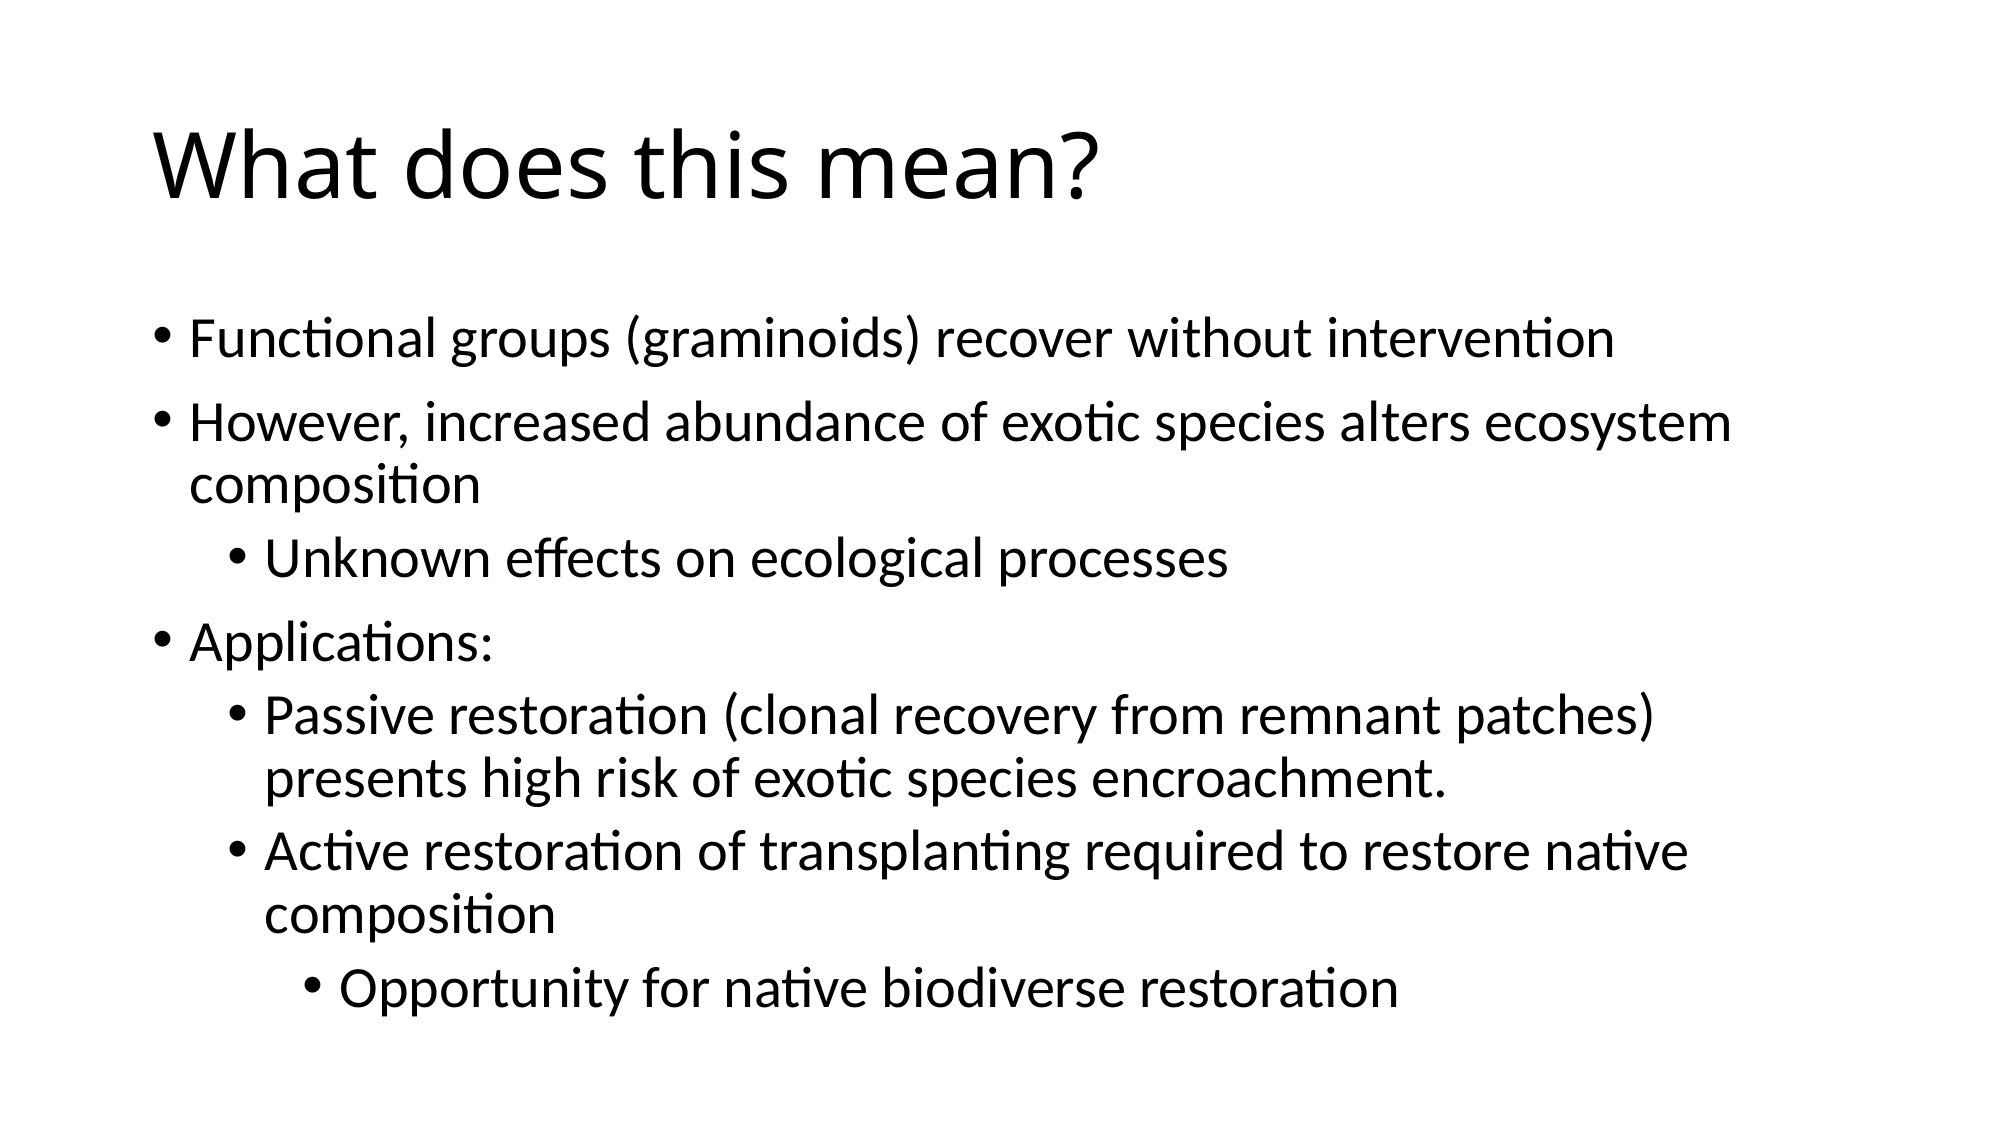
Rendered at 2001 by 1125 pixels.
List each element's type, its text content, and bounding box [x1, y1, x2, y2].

title What does this mean? [137, 59, 1863, 278]
list Functional groups (graminoids) recover without intervention However, increased abundance of exotic species alters ecosystem composition Unknown effects on ecological processes Applications: Passive restoration (clonal recovery from remnant patches) presents high risk of exotic species encroachment. Active restoration of transplanting required to restore native composition Opportunity for native biodiverse restoration [137, 299, 1863, 1014]
